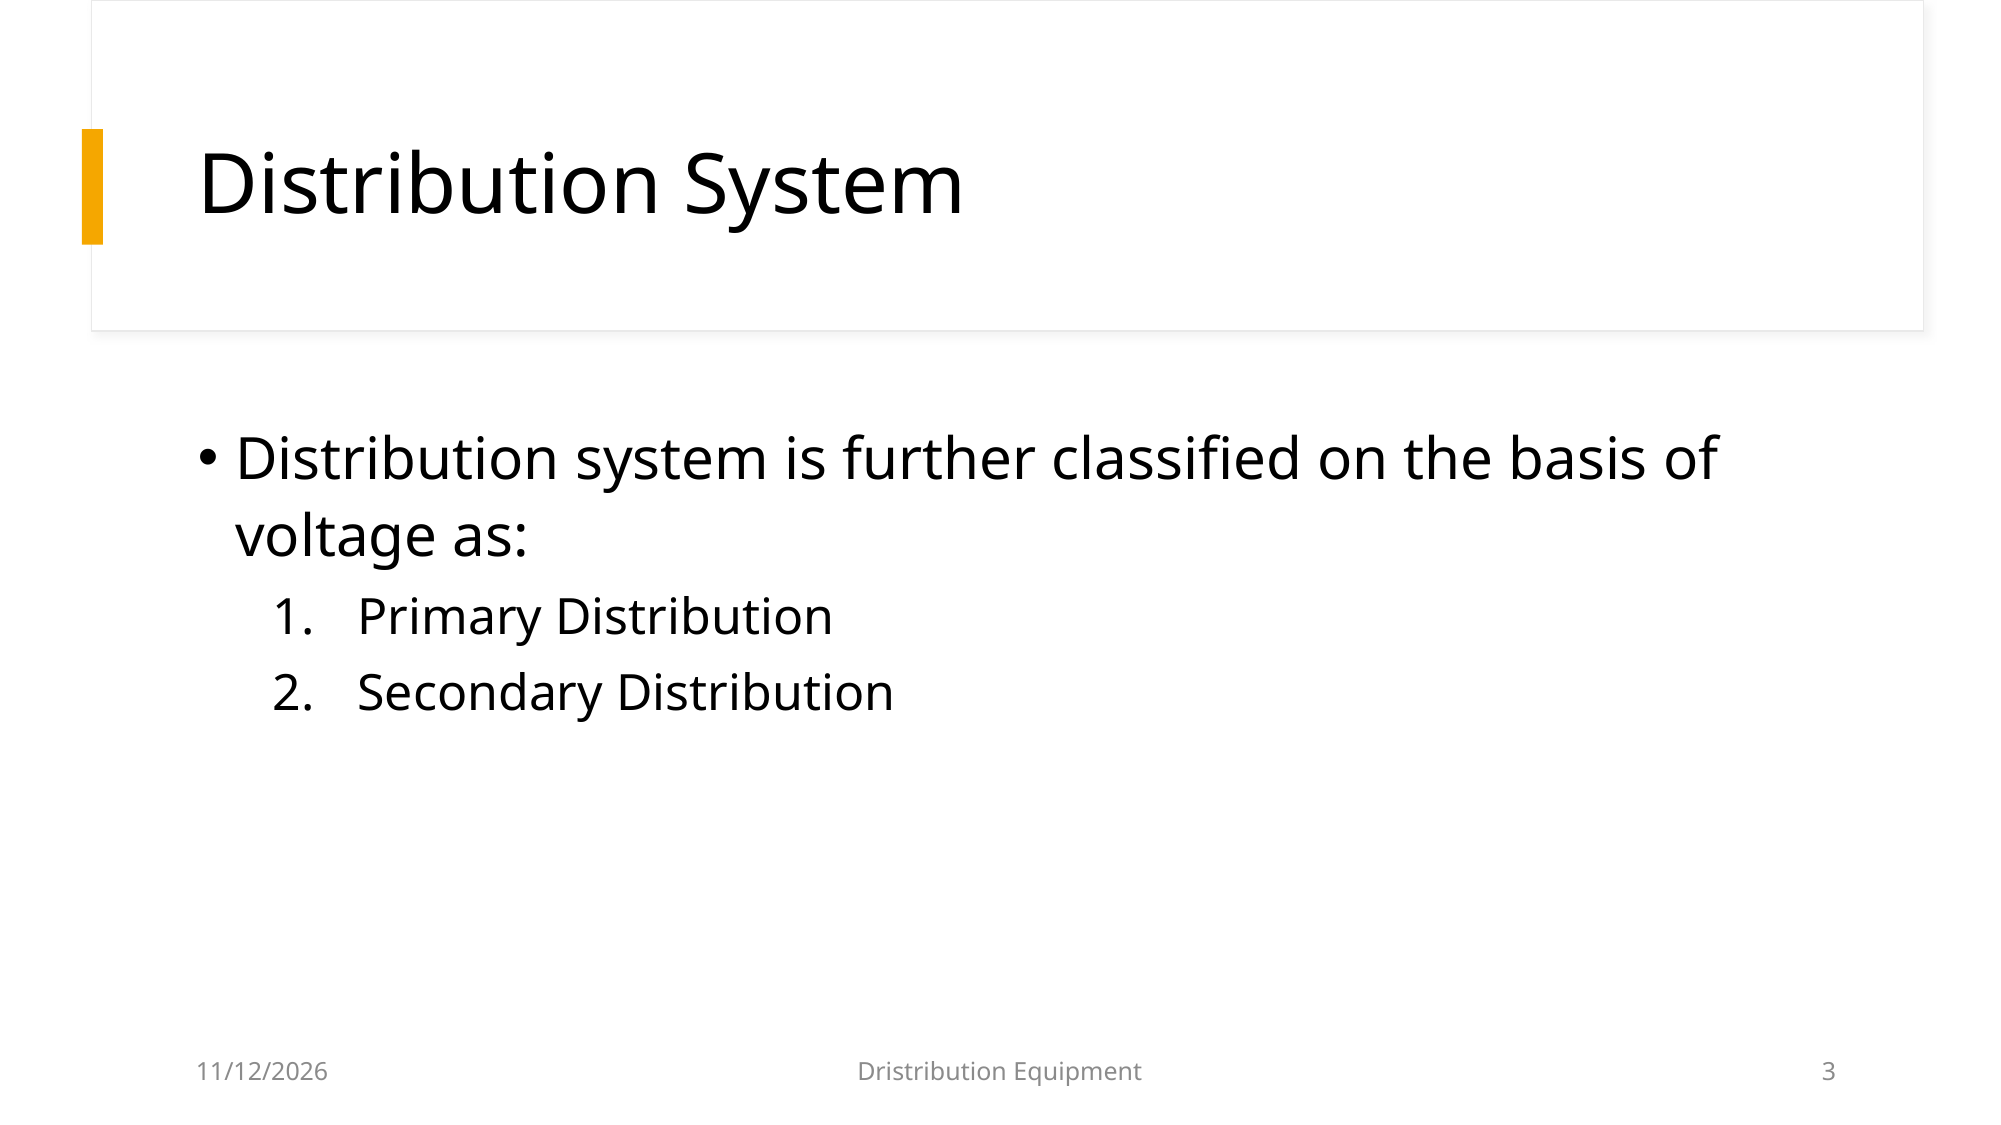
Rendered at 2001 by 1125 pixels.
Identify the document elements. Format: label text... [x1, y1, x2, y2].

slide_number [180, 1042, 631, 1103]
title Distribution System [183, 90, 1851, 284]
footer Dristribution Equipment [662, 1042, 1338, 1103]
slide_number 3 [1401, 1042, 1851, 1103]
list Distribution system is further classified on the basis of voltage as: Primary Distribution Secondary Distribution [183, 406, 1851, 1013]
